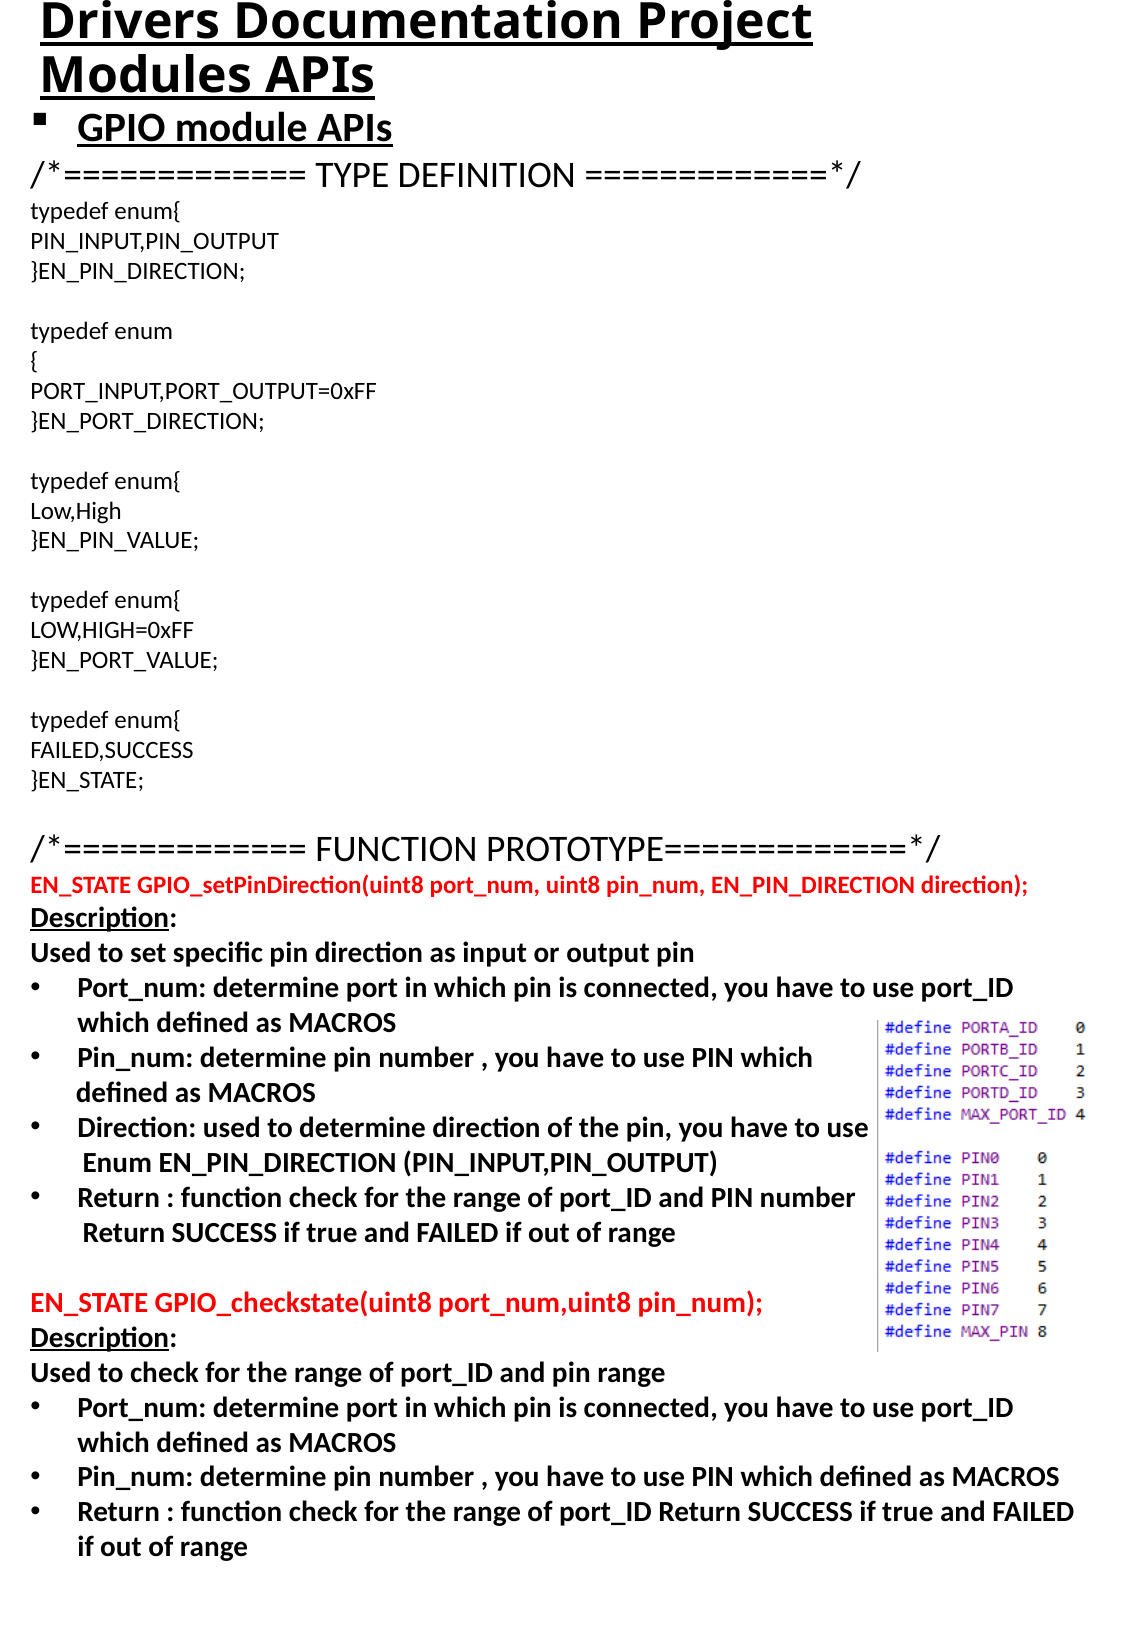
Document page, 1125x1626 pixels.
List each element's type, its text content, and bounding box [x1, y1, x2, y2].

picture [876, 1020, 1103, 1353]
title Drivers Documentation Project Modules APIs [24, 6, 997, 92]
text_box GPIO module APIs /*============= TYPE DEFINITION =============*/ typedef enum{ PIN_INPUT,PIN_OUTPUT }EN_PIN_DIRECTION; typedef enum { PORT_INPUT,PORT_OUTPUT=0xFF }EN_PORT_DIRECTION; typedef enum{ Low,High }EN_PIN_VALUE; typedef enum{ LOW,HIGH=0xFF }EN_PORT_VALUE; typedef enum{ FAILED,SUCCESS }EN_STATE; /*============= FUNCTION PROTOTYPE=============*/ EN_STATE GPIO_setPinDirection(uint8 port_num, uint8 pin_num, EN_PIN_DIRECTION direction); Description: Used to set specific pin direction as input or output pin Port_num: determine port in which pin is connected, you have to use port_ID which defined as MACROS Pin_num: determine pin number , you have to use PIN which defined as MACROS Direction: used to determine direction of the pin, you have to use Enum EN_PIN_DIRECTION (PIN_INPUT,PIN_OUTPUT) Return : function check for the range of port_ID and PIN number Return SUCCESS if true and FAILED if out of range EN_STATE GPIO_checkstate(uint8 port_num,uint8 pin_num); Description: Used to check for the range of port_ID and pin range Port_num: determine port in which pin is connected, you have to use port_ID which defined as MACROS Pin_num: determine pin number , you have to use PIN which defined as MACROS Return : function check for the range of port_ID Return SUCCESS if true and FAILED if out of range [15, 92, 1093, 1570]
